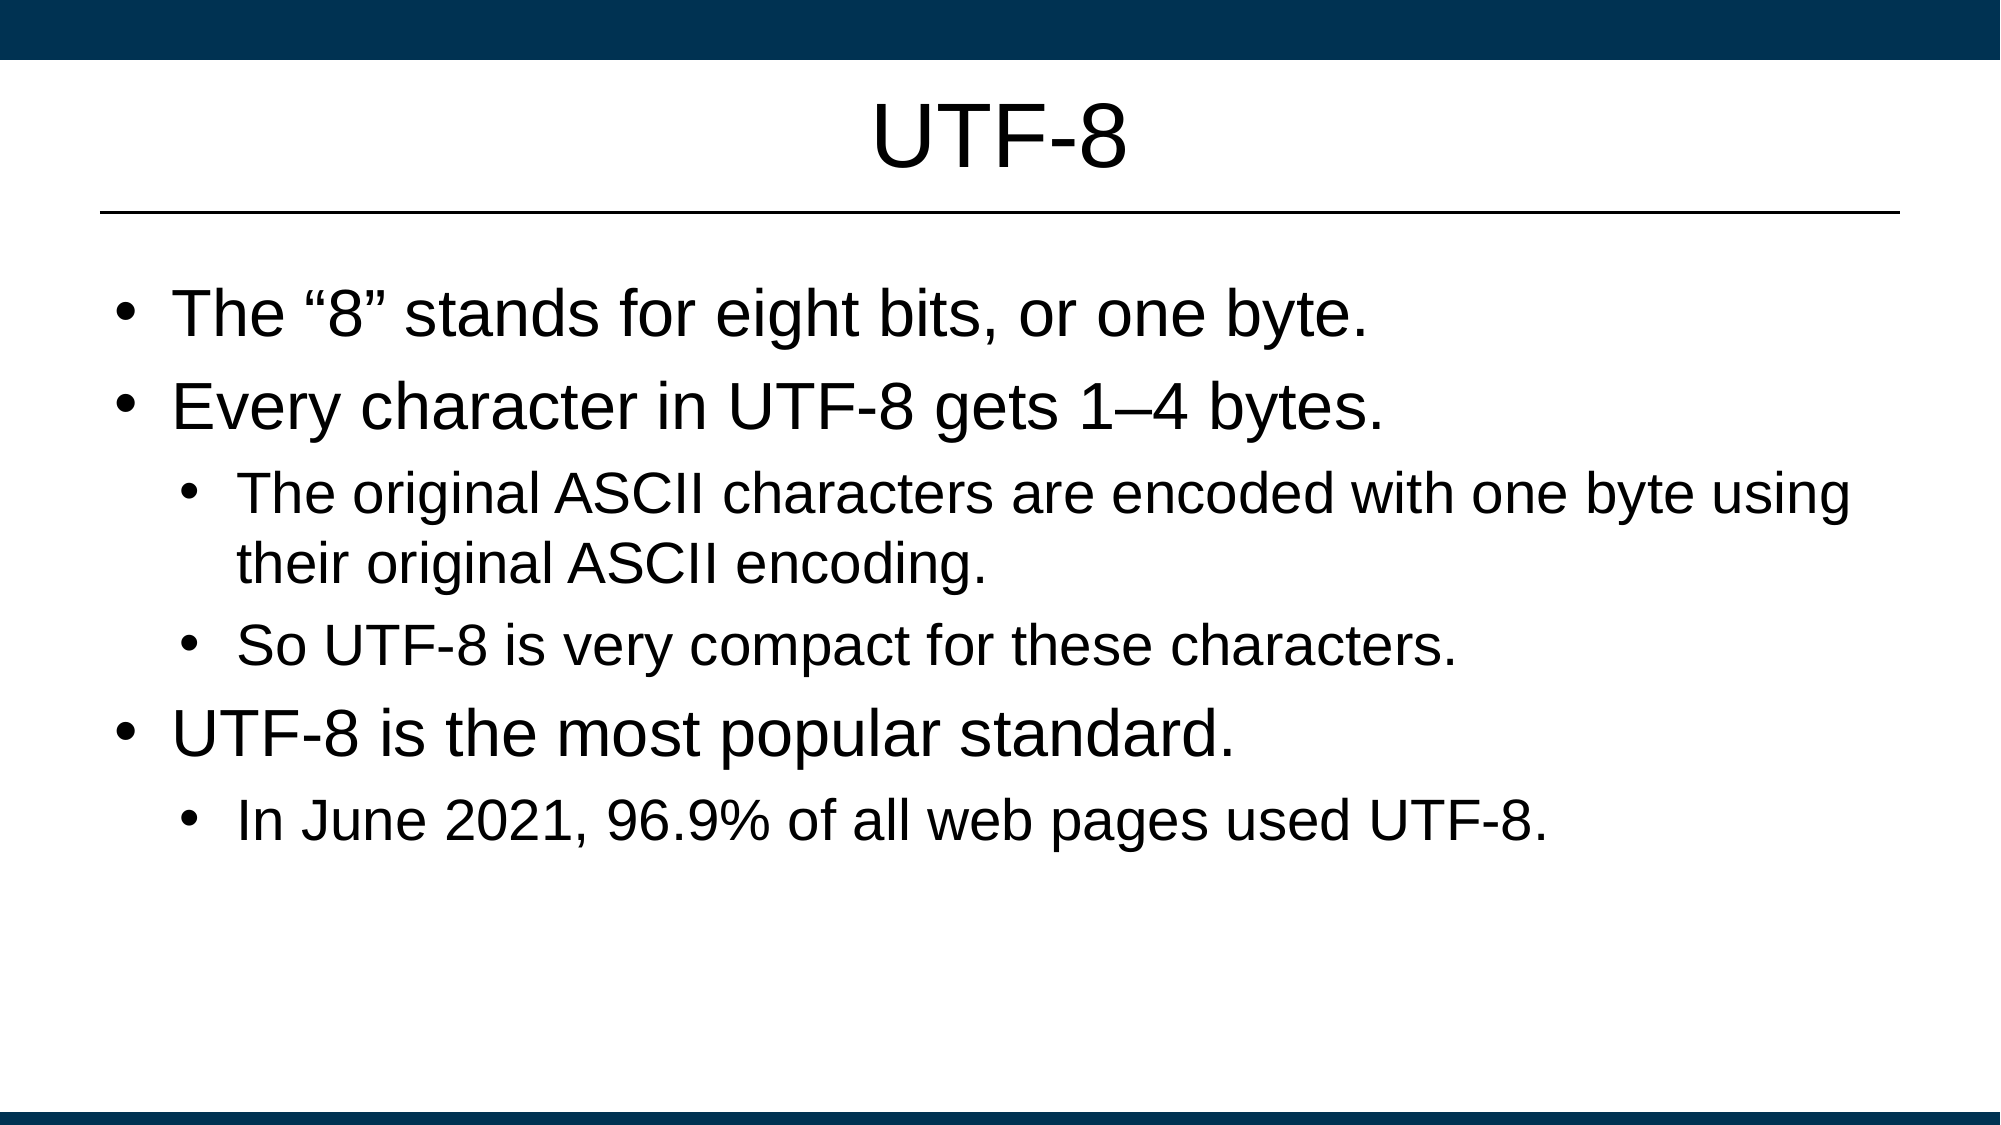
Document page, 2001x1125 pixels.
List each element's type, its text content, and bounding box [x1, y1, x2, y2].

list The “8” stands for eight bits, or one byte. Every character in UTF-8 gets 1–4 bytes. The original ASCII characters are encoded with one byte using their original ASCII encoding. So UTF-8 is very compact for these characters. UTF-8 is the most popular standard. In June 2021, 96.9% of all web pages used UTF-8. [99, 262, 1900, 1005]
title UTF-8 [99, 37, 1900, 225]
